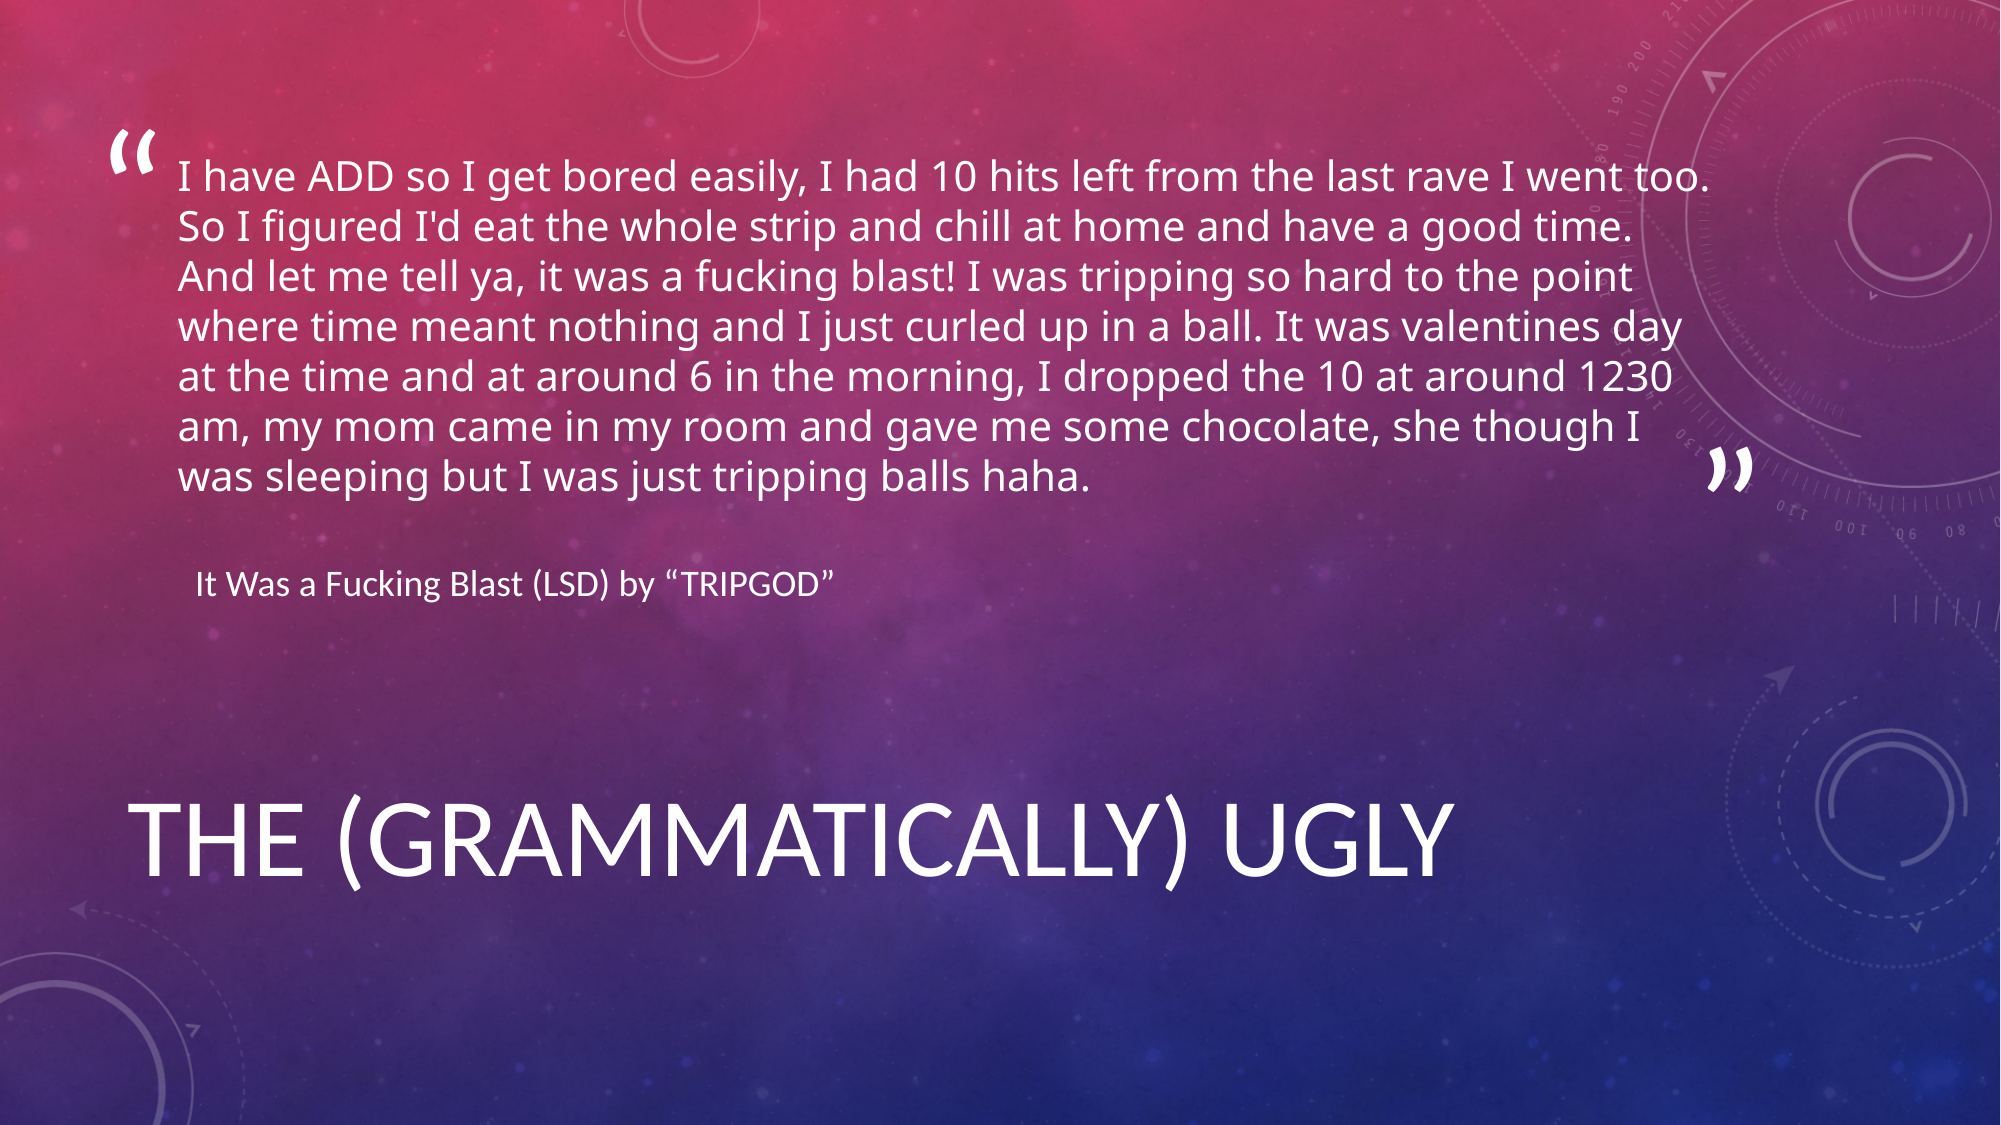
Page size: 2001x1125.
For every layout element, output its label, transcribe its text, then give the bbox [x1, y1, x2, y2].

list It Was a Fucking Blast (LSD) by “TRIPGOD” [180, 549, 1713, 613]
title I have ADD so I get bored easily, I had 10 hits left from the last rave I went too. So I figured I'd eat the whole strip and chill at home and have a good time. And let me tell ya, it was a fucking blast! I was tripping so hard to the point where time meant nothing and I just curled up in a ball. It was valentines day at the time and at around 6 in the morning, I dropped the 10 at around 1230 am, my mom came in my room and gave me some chocolate, she though I was sleeping but I was just tripping balls haha. [162, 99, 1730, 550]
picture [0, 0, 2001, 1125]
list THE (GRAMMATICALLY) UGLY [112, 712, 1779, 950]
